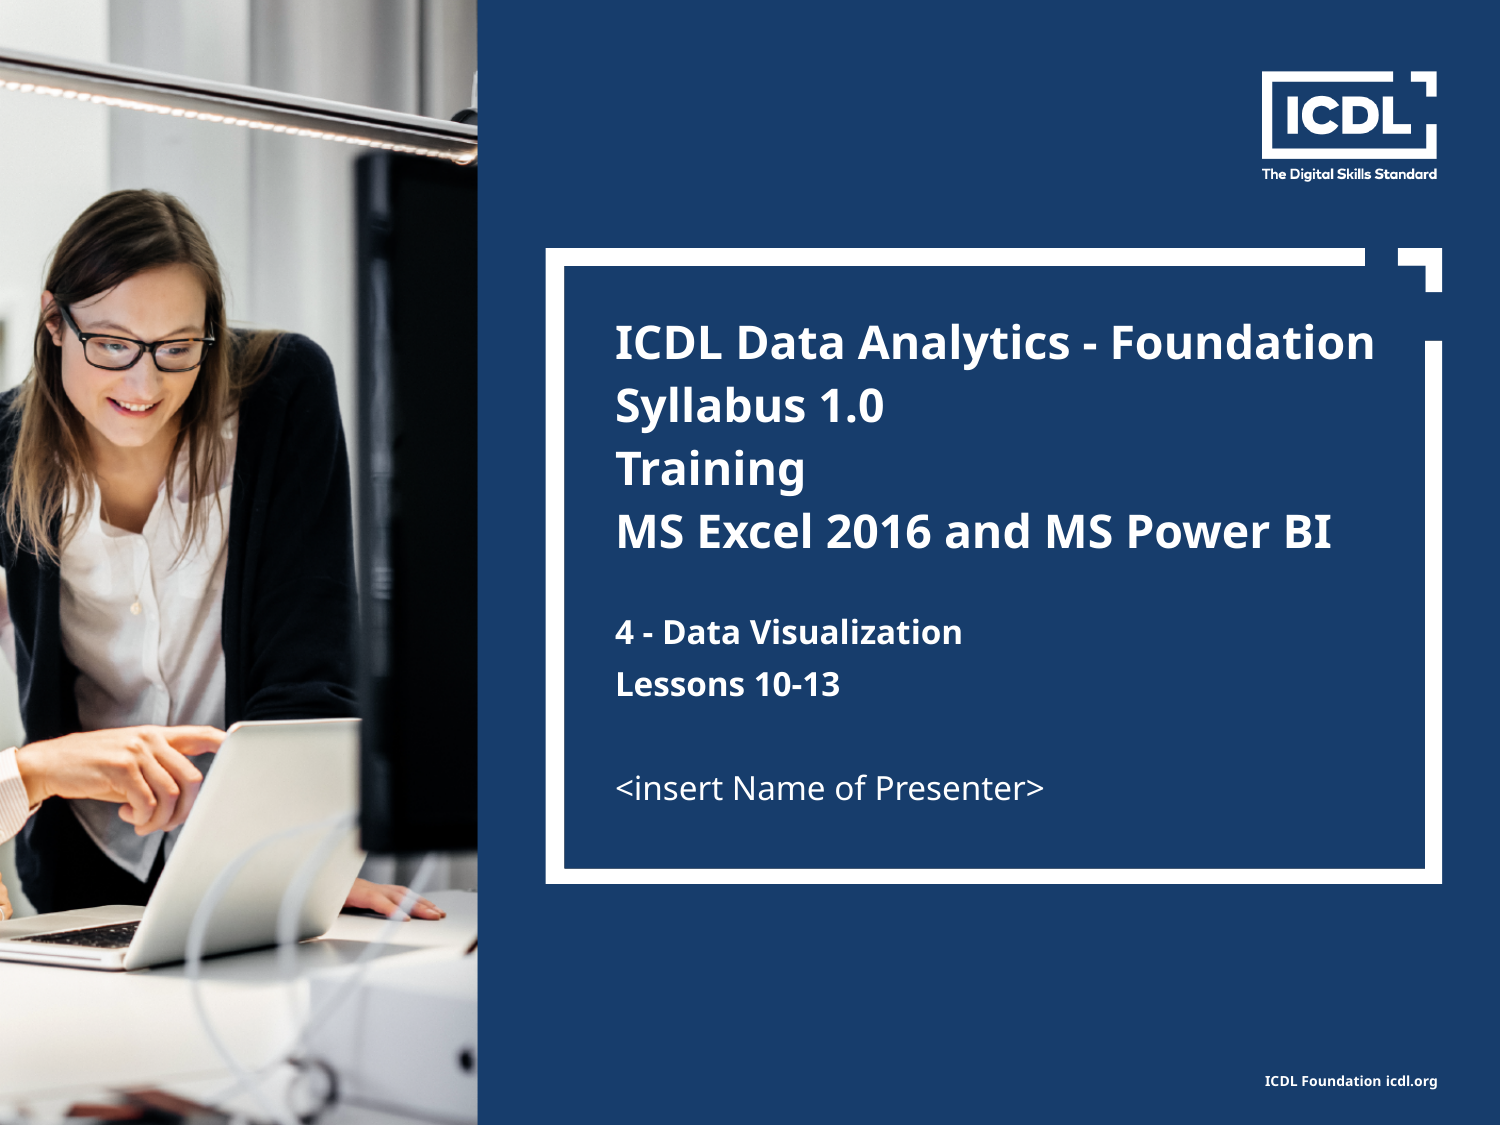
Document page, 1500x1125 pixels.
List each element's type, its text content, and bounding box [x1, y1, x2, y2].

picture [0, 0, 1500, 1125]
subtitle 4 - Data Visualization Lessons 10-13 <insert Name of Presenter> [600, 601, 1396, 846]
title ICDL Data Analytics - Foundation Syllabus 1.0 Training MS Excel 2016 and MS Power BI [600, 302, 1396, 574]
